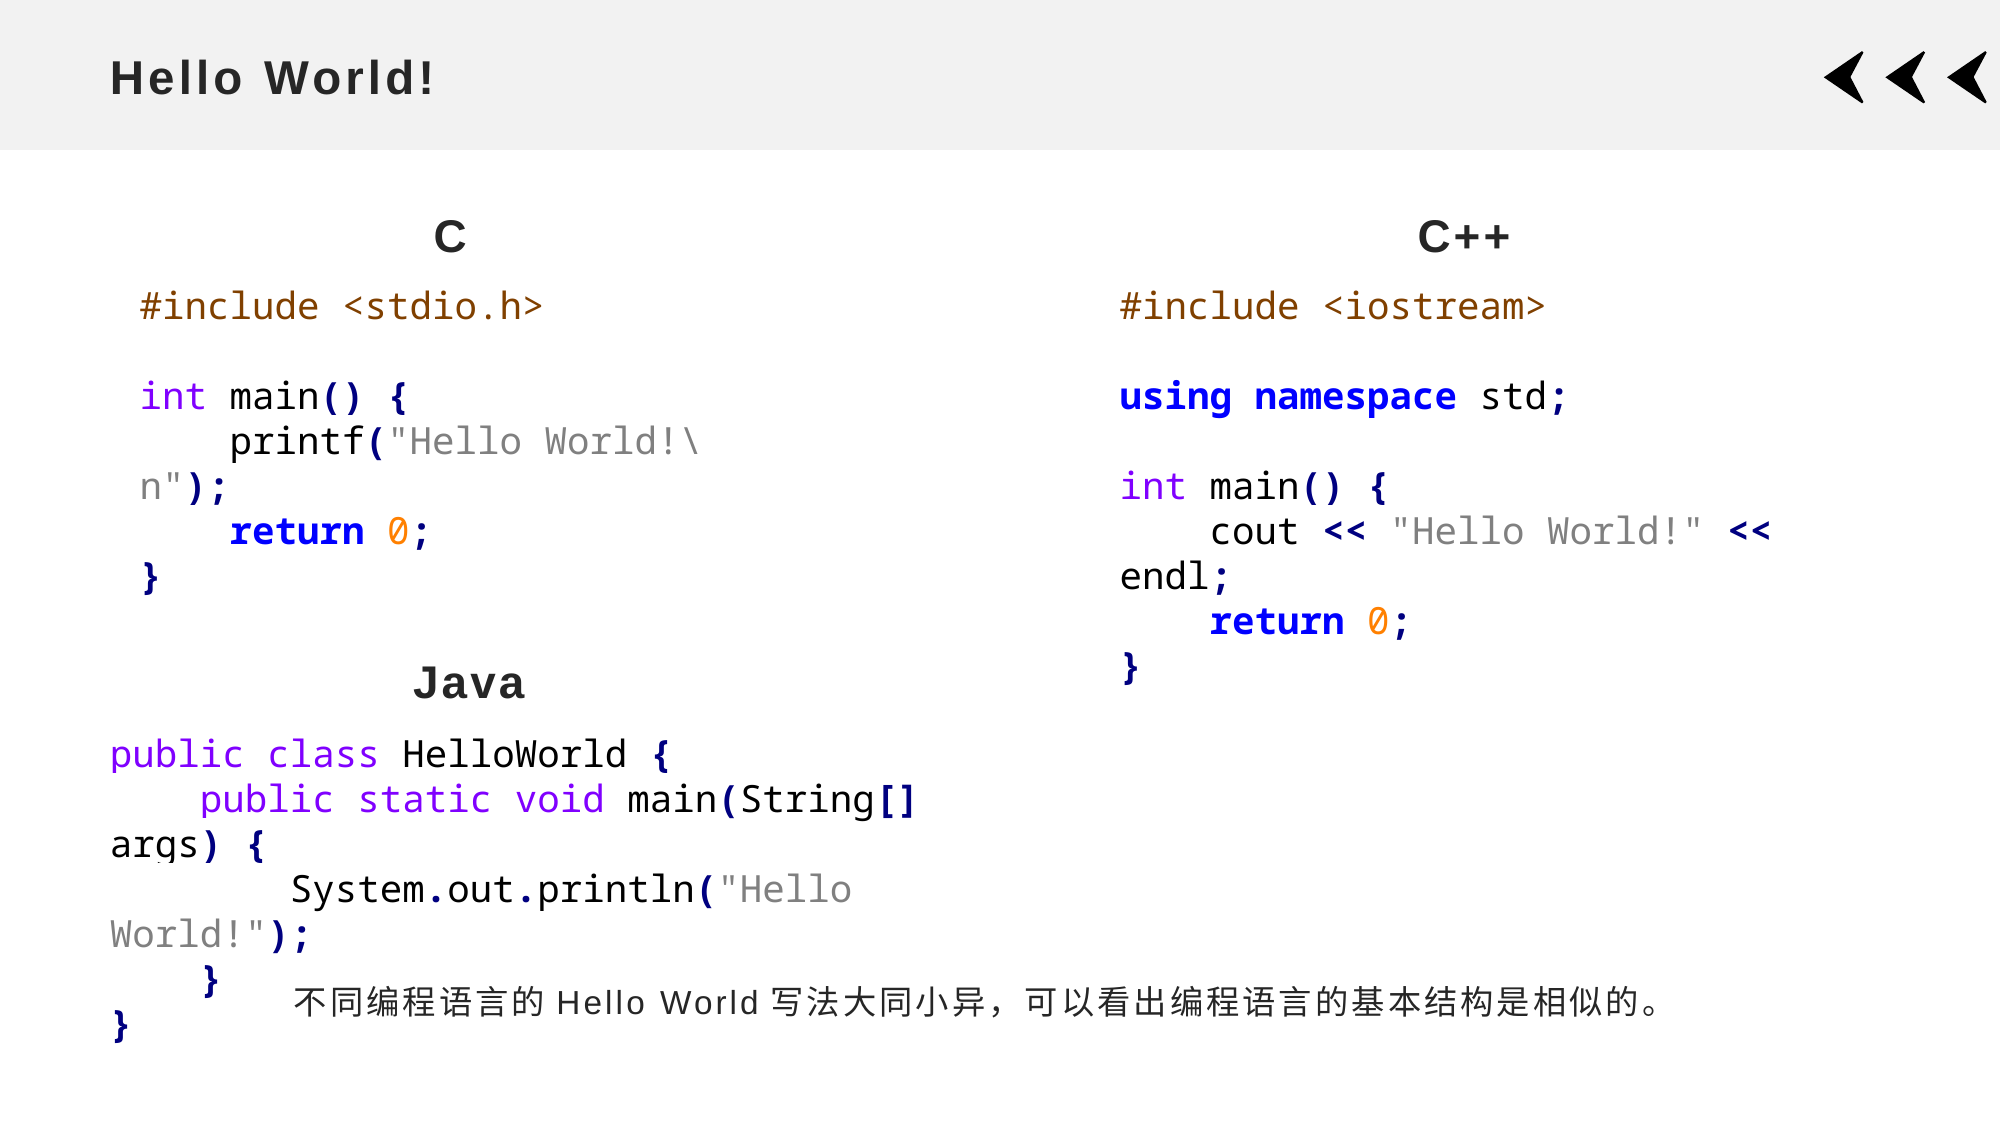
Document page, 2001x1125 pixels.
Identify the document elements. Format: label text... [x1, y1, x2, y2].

list 不同编程语言的Hello World写法大同小异，可以看出编程语言的基本结构是相似的。 [1038, 961, 1721, 1042]
text_box Java [371, 628, 567, 709]
text_box C++ [1366, 182, 1562, 263]
text_box C [352, 182, 548, 263]
title Hello World! [95, 38, 1906, 112]
text_box public class HelloWorld { public static void main(String[] args) { System.out.println("Hello World!"); } } [95, 722, 1038, 1053]
text_box #include <iostream> using namespace std; int main() { cout << "Hello World!" << endl; return 0; } [1104, 274, 1876, 695]
text_box #include <stdio.h> int main() { printf("Hello World!\n"); return 0; } [124, 274, 776, 605]
